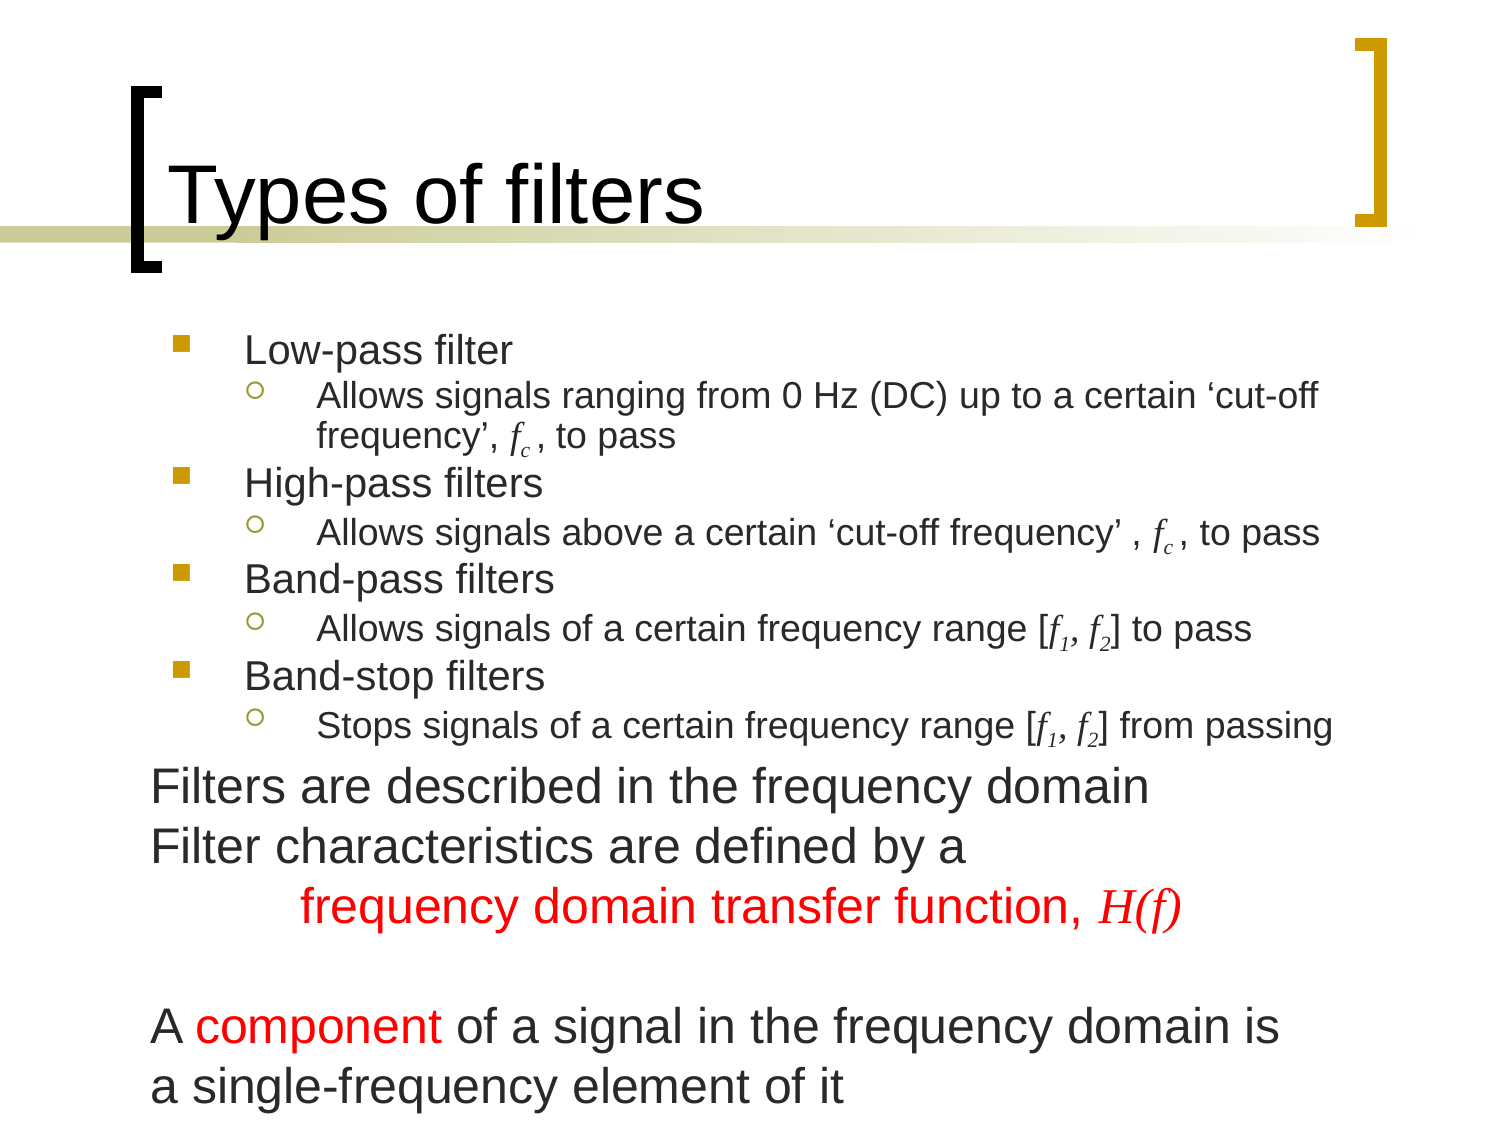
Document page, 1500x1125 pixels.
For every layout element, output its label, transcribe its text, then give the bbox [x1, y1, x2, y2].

list Low-pass filter Allows signals ranging from 0 Hz (DC) up to a certain ‘cut-off frequency’, fc , to pass High-pass filters Allows signals above a certain ‘cut-off frequency’ , fc , to pass Band-pass filters Allows signals of a certain frequency range [f1, f2] to pass Band-stop filters Stops signals of a certain frequency range [f1, f2] from passing [155, 324, 1436, 823]
title Types of filters [152, 15, 1328, 248]
text_box Filters are described in the frequency domain Filter characteristics are defined by a frequency domain transfer function, H(f) A component of a signal in the frequency domain is a single-frequency element of it [135, 746, 1306, 1121]
